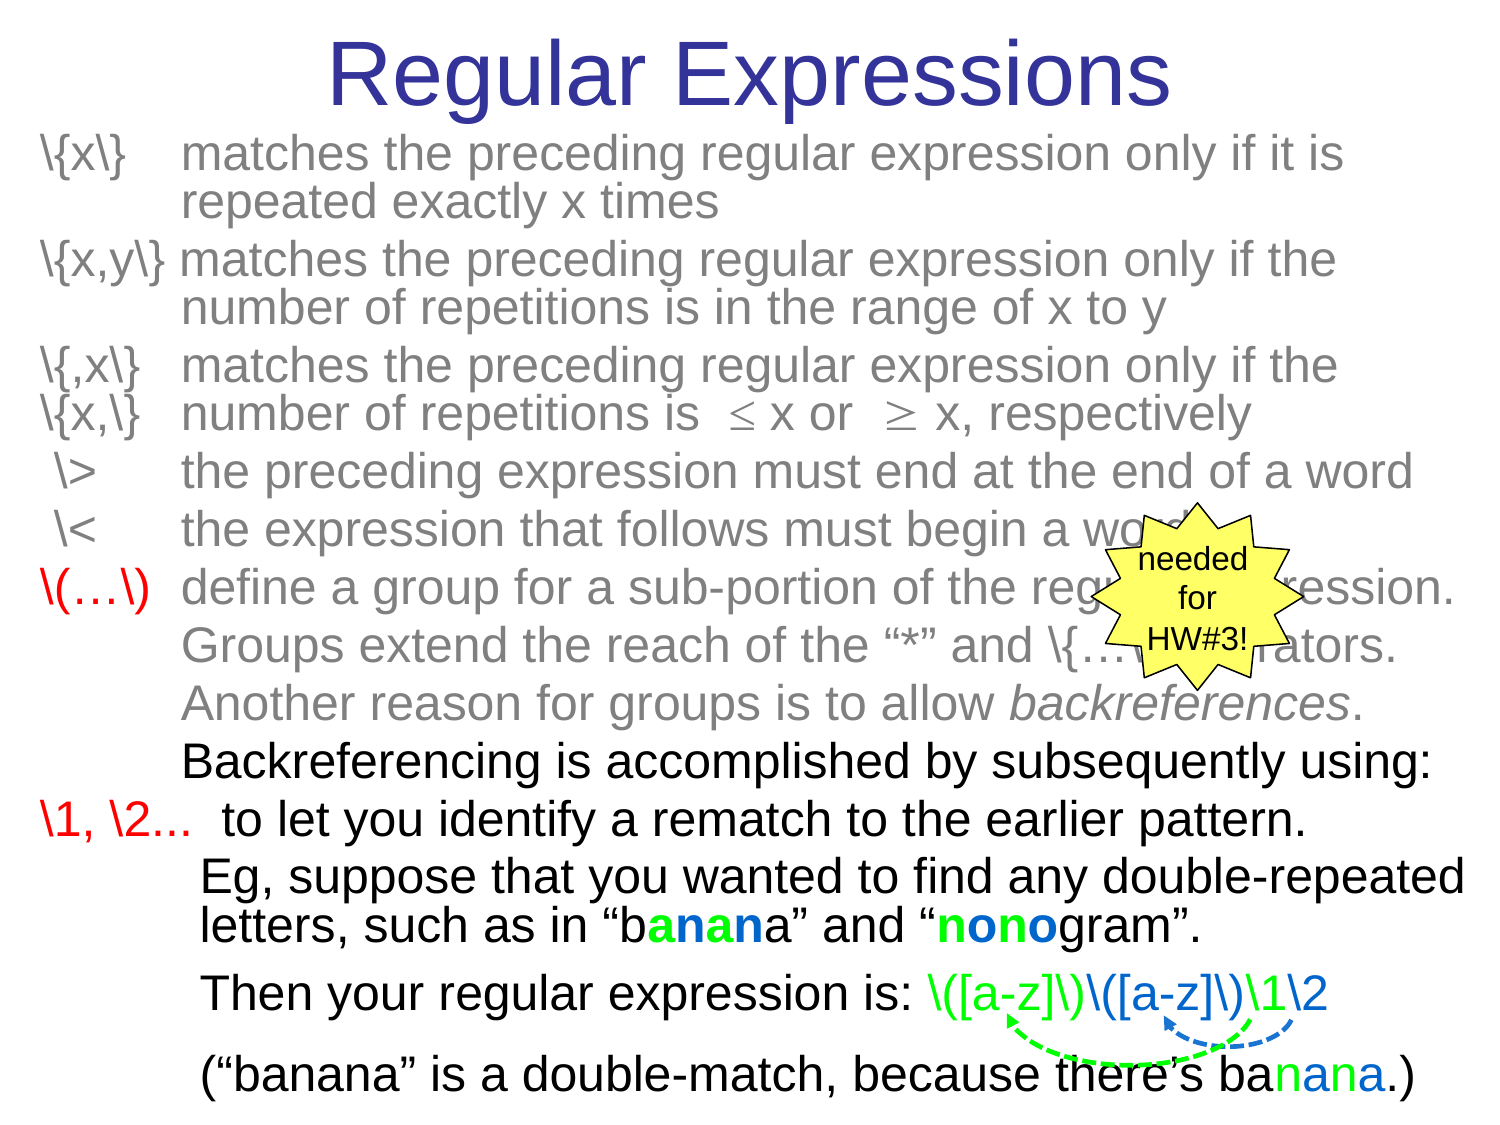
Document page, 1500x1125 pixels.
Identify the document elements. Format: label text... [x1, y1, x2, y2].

text_box [1202, 1011, 1292, 1047]
title Regular Expressions [112, 0, 1388, 124]
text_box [1066, 490, 1330, 729]
list \{x\} matches the preceding regular expression only if it is repeated exactly x times \{x,y\} matches the preceding regular expression only if the number of repetitions is in the range of x to y \{,x\} matches the preceding regular expression only if the \{x,\} number of repetitions is ≤ x or  x, respectively \> the preceding expression must end at the end of a word \< the expression that follows must begin a word \(…\) define a group for a sub-portion of the regular expression. Groups extend the reach of the “*” and \{…\} operators. Another reason for groups is to allow backreferences. Backreferencing is accomplished by subsequently using: \1, \2... to let you identify a rematch to the earlier pattern. Eg, suppose that you wanted to find any double-repeated letters, such as in “banana” and “nonogram”. Then your regular expression is: \([a-z]\)\([a-z]\)\1\2 (“banana” is a double-match, because there’s banana.) [24, 124, 1500, 1125]
text_box [1006, 1005, 1251, 1066]
